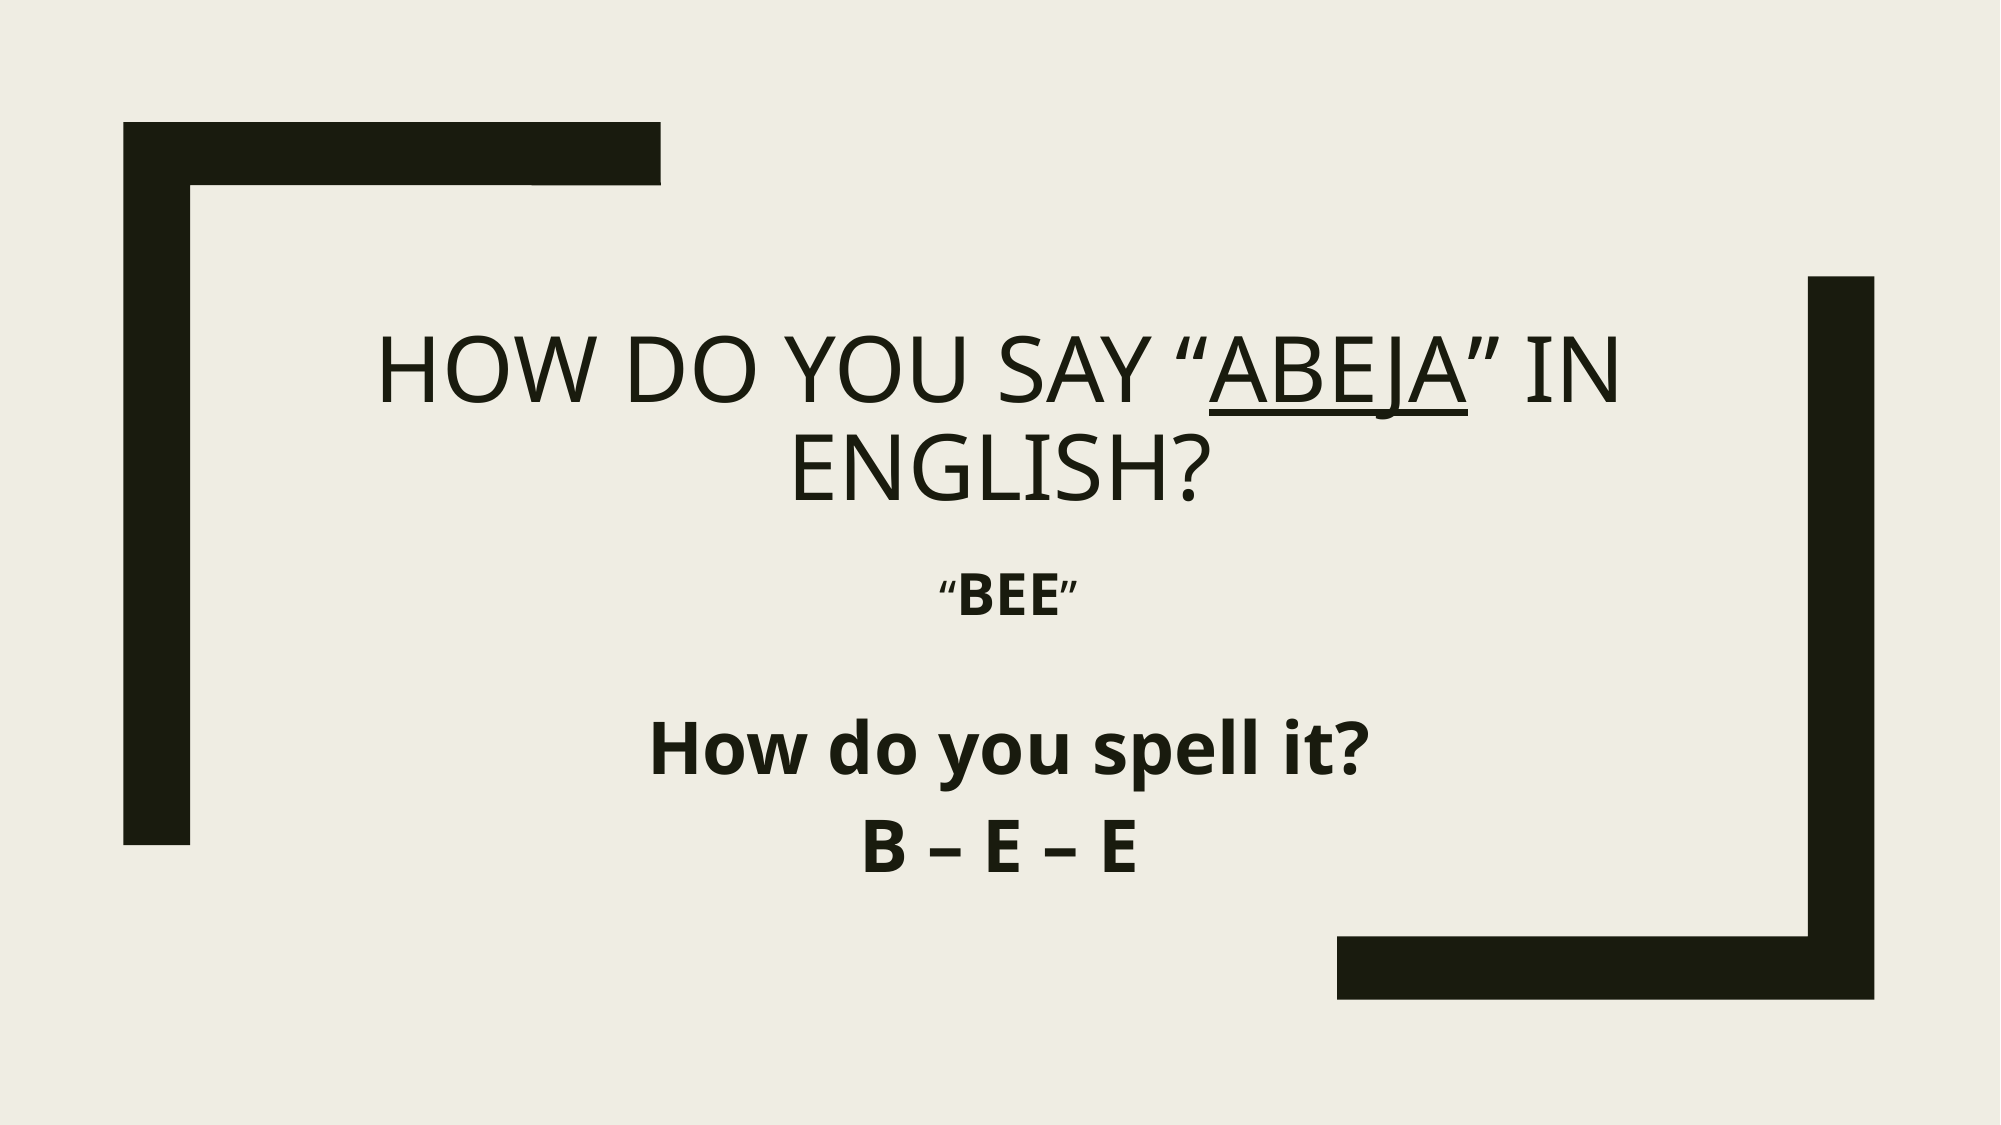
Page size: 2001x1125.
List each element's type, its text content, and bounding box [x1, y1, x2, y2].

title How do you say “ABEJA” in english? [314, 293, 1686, 541]
subtitle “BEE” How do you spell it? B – E – E [219, 541, 1798, 907]
